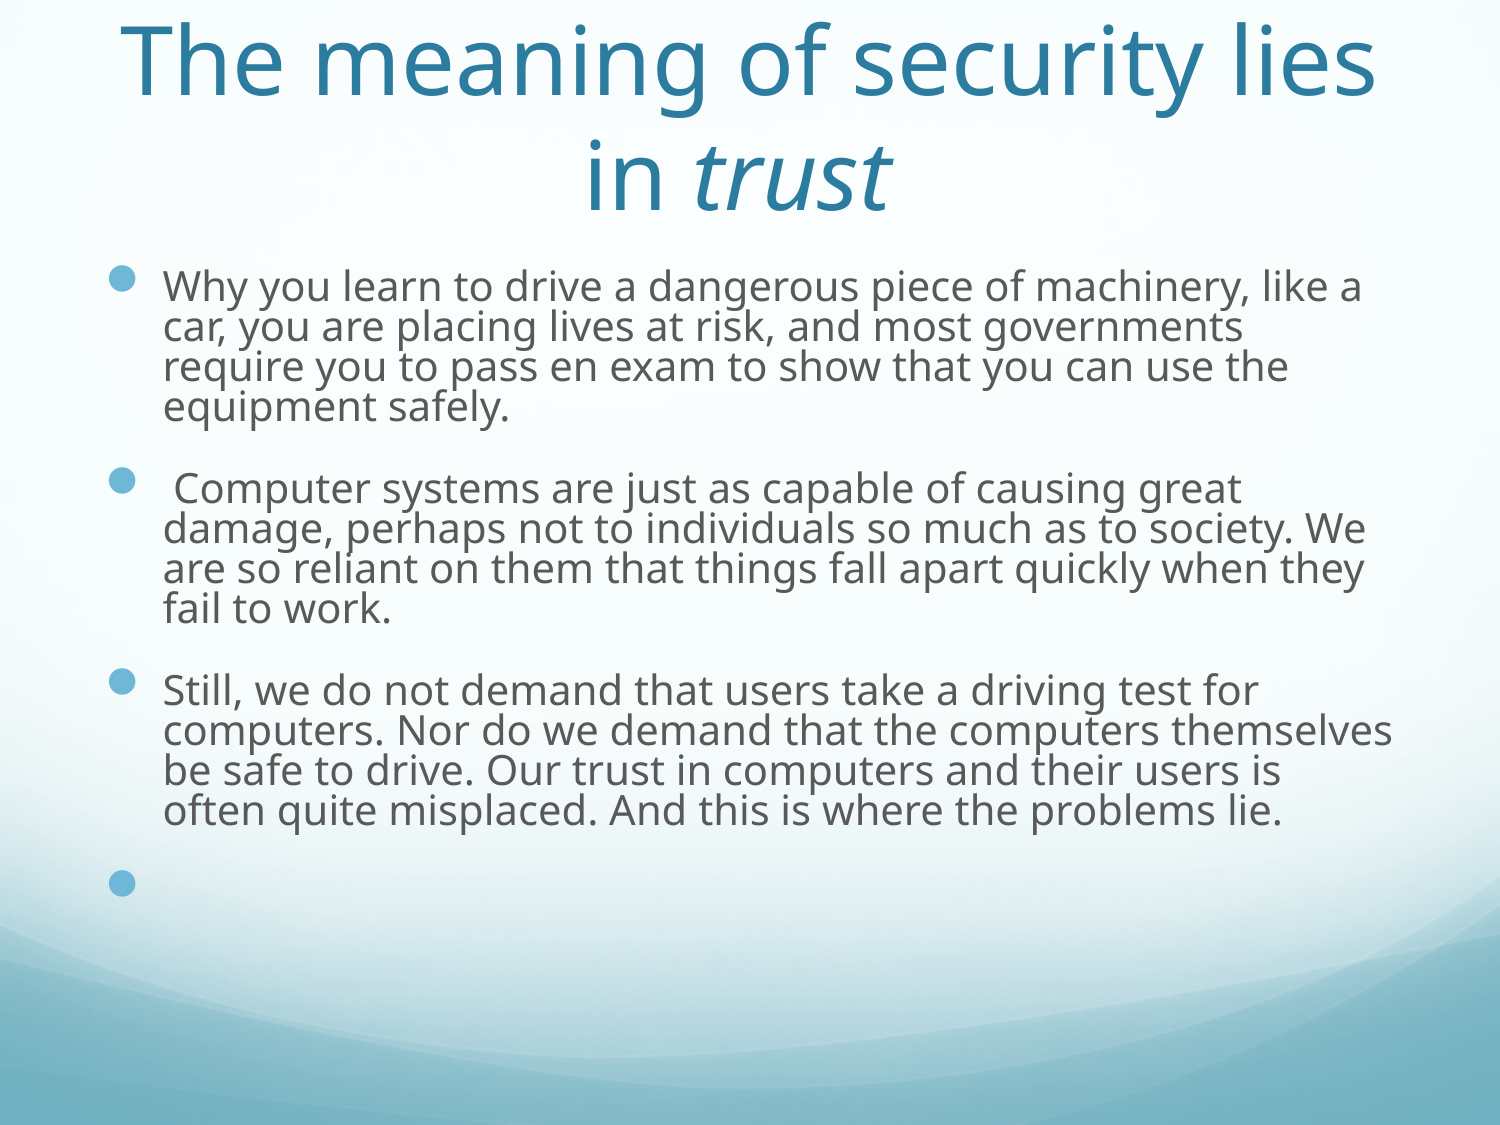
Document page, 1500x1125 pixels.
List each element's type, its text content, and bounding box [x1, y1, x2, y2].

title The meaning of security lies in trust [89, 17, 1410, 238]
list Why you learn to drive a dangerous piece of machinery, like a car, you are placing lives at risk, and most governments require you to pass en exam to show that you can use the equipment safely. Computer systems are just as capable of causing great damage, perhaps not to individuals so much as to society. We are so reliant on them that things fall apart quickly when they fail to work. Still, we do not demand that users take a driving test for computers. Nor do we demand that the computers themselves be safe to drive. Our trust in computers and their users is often quite misplaced. And this is where the problems lie. [89, 262, 1410, 976]
